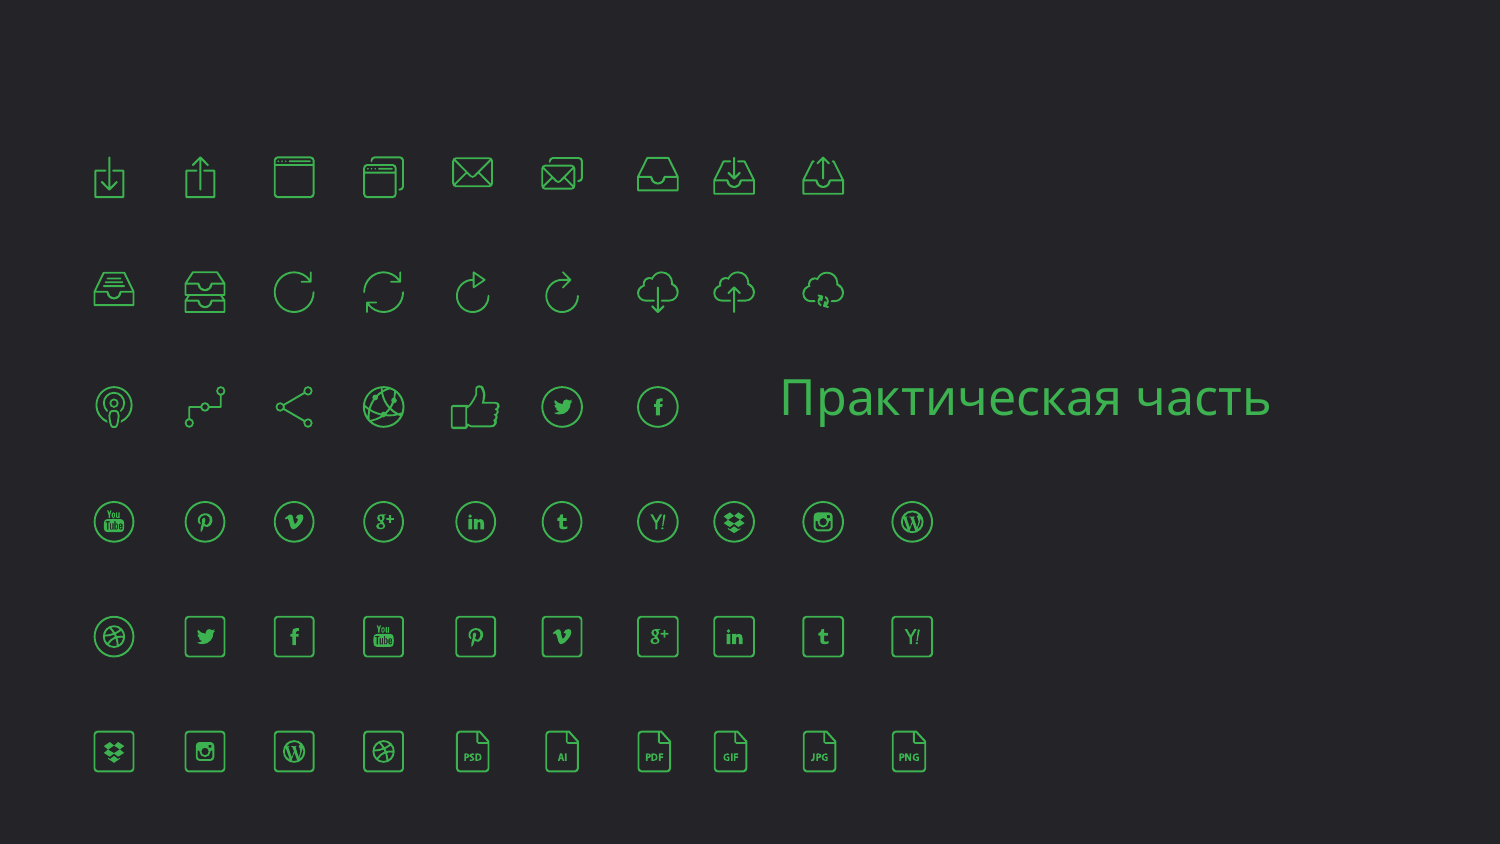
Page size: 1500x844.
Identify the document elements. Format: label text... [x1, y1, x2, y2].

text_box [185, 169, 216, 199]
text_box [363, 501, 404, 543]
text_box [366, 291, 404, 313]
text_box [637, 271, 679, 313]
text_box [637, 615, 679, 658]
text_box [184, 615, 226, 658]
text_box [891, 615, 934, 658]
text_box [273, 156, 315, 199]
text_box [817, 294, 829, 308]
text_box [184, 386, 226, 428]
text_box [637, 501, 679, 543]
text_box [362, 386, 405, 428]
text_box [450, 385, 500, 430]
text_box [455, 501, 497, 543]
text_box [275, 386, 313, 428]
text_box [363, 164, 397, 199]
text_box [713, 271, 755, 313]
text_box [548, 157, 583, 183]
text_box [191, 156, 209, 191]
text_box [273, 501, 315, 543]
text_box [816, 156, 830, 180]
text_box [637, 156, 679, 192]
text_box [93, 615, 135, 658]
text_box [184, 271, 226, 313]
text_box [93, 501, 135, 543]
text_box [713, 501, 755, 543]
text_box [273, 615, 315, 658]
text_box [802, 730, 837, 773]
text_box [94, 169, 125, 199]
text_box [273, 271, 315, 313]
text_box [184, 501, 226, 543]
text_box [455, 615, 497, 658]
text_box [891, 730, 927, 773]
text_box [713, 615, 755, 658]
text_box [541, 164, 576, 190]
text_box [802, 271, 845, 303]
text_box [802, 501, 845, 543]
text_box [363, 730, 404, 773]
text_box [713, 730, 748, 773]
text_box [455, 730, 490, 773]
text_box [184, 730, 226, 773]
text_box [93, 271, 135, 307]
text_box [363, 271, 402, 294]
text_box [541, 615, 583, 658]
text_box [452, 157, 493, 188]
text_box [541, 501, 583, 543]
text_box [363, 615, 404, 658]
text_box [545, 271, 579, 313]
text_box [637, 730, 672, 773]
text_box [802, 160, 845, 195]
text_box [95, 386, 133, 428]
text_box [637, 386, 679, 428]
text_box [541, 386, 583, 428]
text_box [545, 730, 579, 773]
text_box [455, 271, 490, 313]
text_box [370, 156, 404, 191]
text_box [93, 730, 135, 773]
text_box [713, 156, 755, 195]
text_box [891, 501, 934, 543]
text_box [273, 730, 315, 773]
text_box Практическая часть [779, 365, 1436, 444]
text_box [802, 615, 845, 658]
text_box [100, 156, 118, 191]
